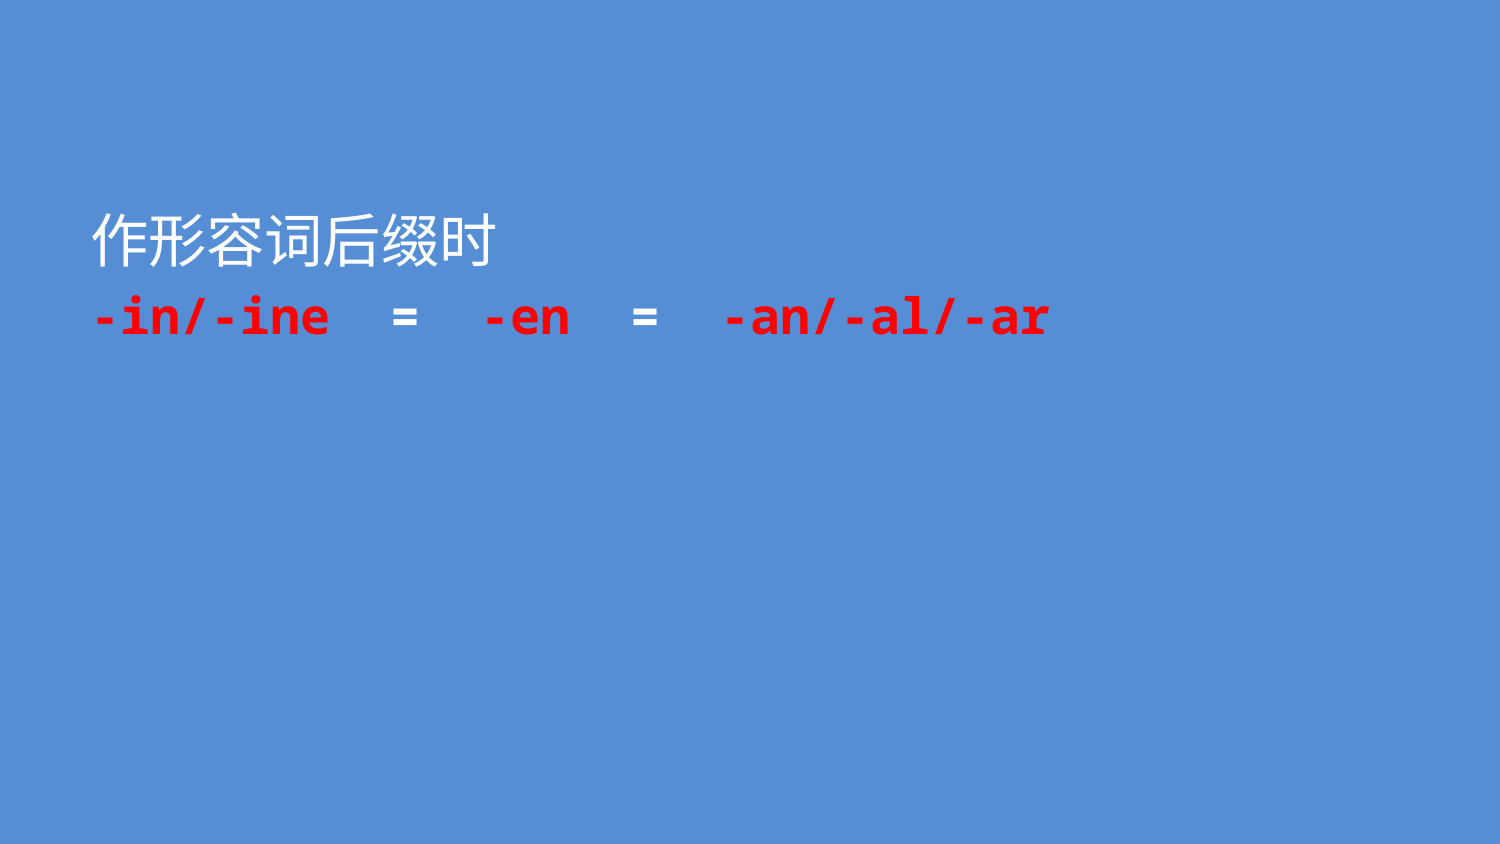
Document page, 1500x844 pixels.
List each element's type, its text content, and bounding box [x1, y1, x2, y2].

list 作形容词后缀时 -in/-ine = -en = -an/-al/-ar [75, 196, 1425, 754]
